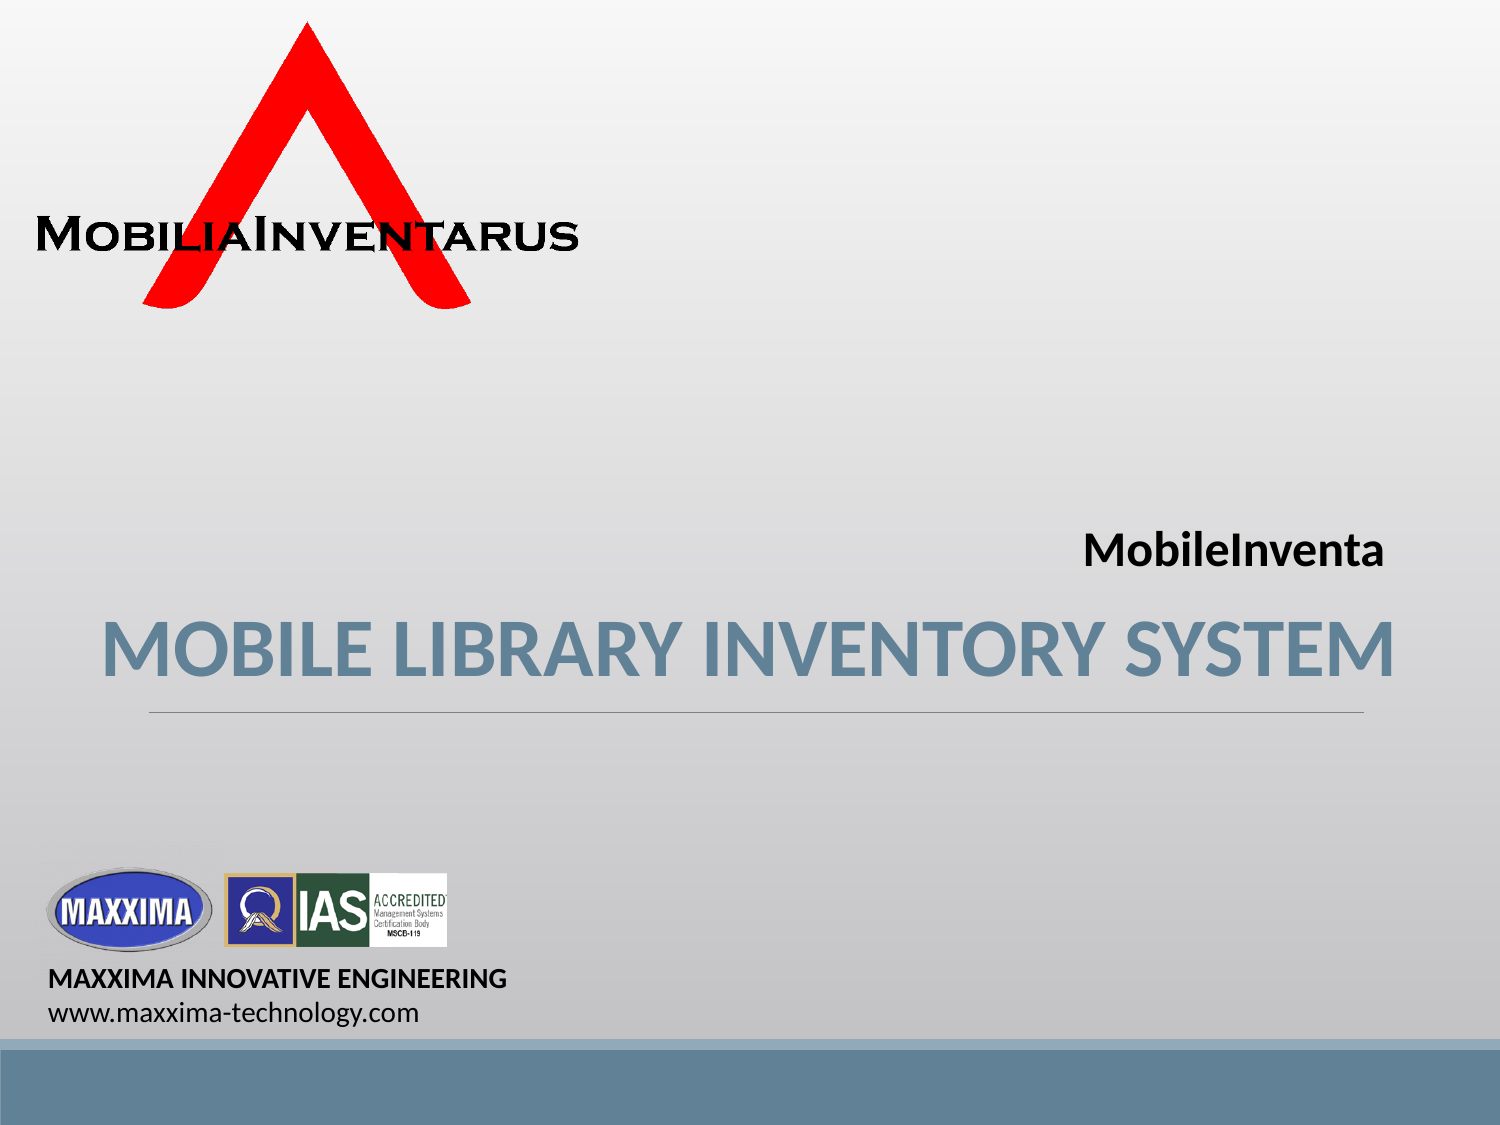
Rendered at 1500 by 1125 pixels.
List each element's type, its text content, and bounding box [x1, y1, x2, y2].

text_box MOBILE LIBRARY INVENTORY SYSTEM [85, 585, 1415, 701]
picture [32, 20, 581, 309]
text_box MobileInventa [1067, 509, 1500, 585]
text_box MAXXIMA INNOVATIVE ENGINEERING www.maxxima-technology.com [33, 951, 811, 1037]
picture [32, 841, 448, 980]
